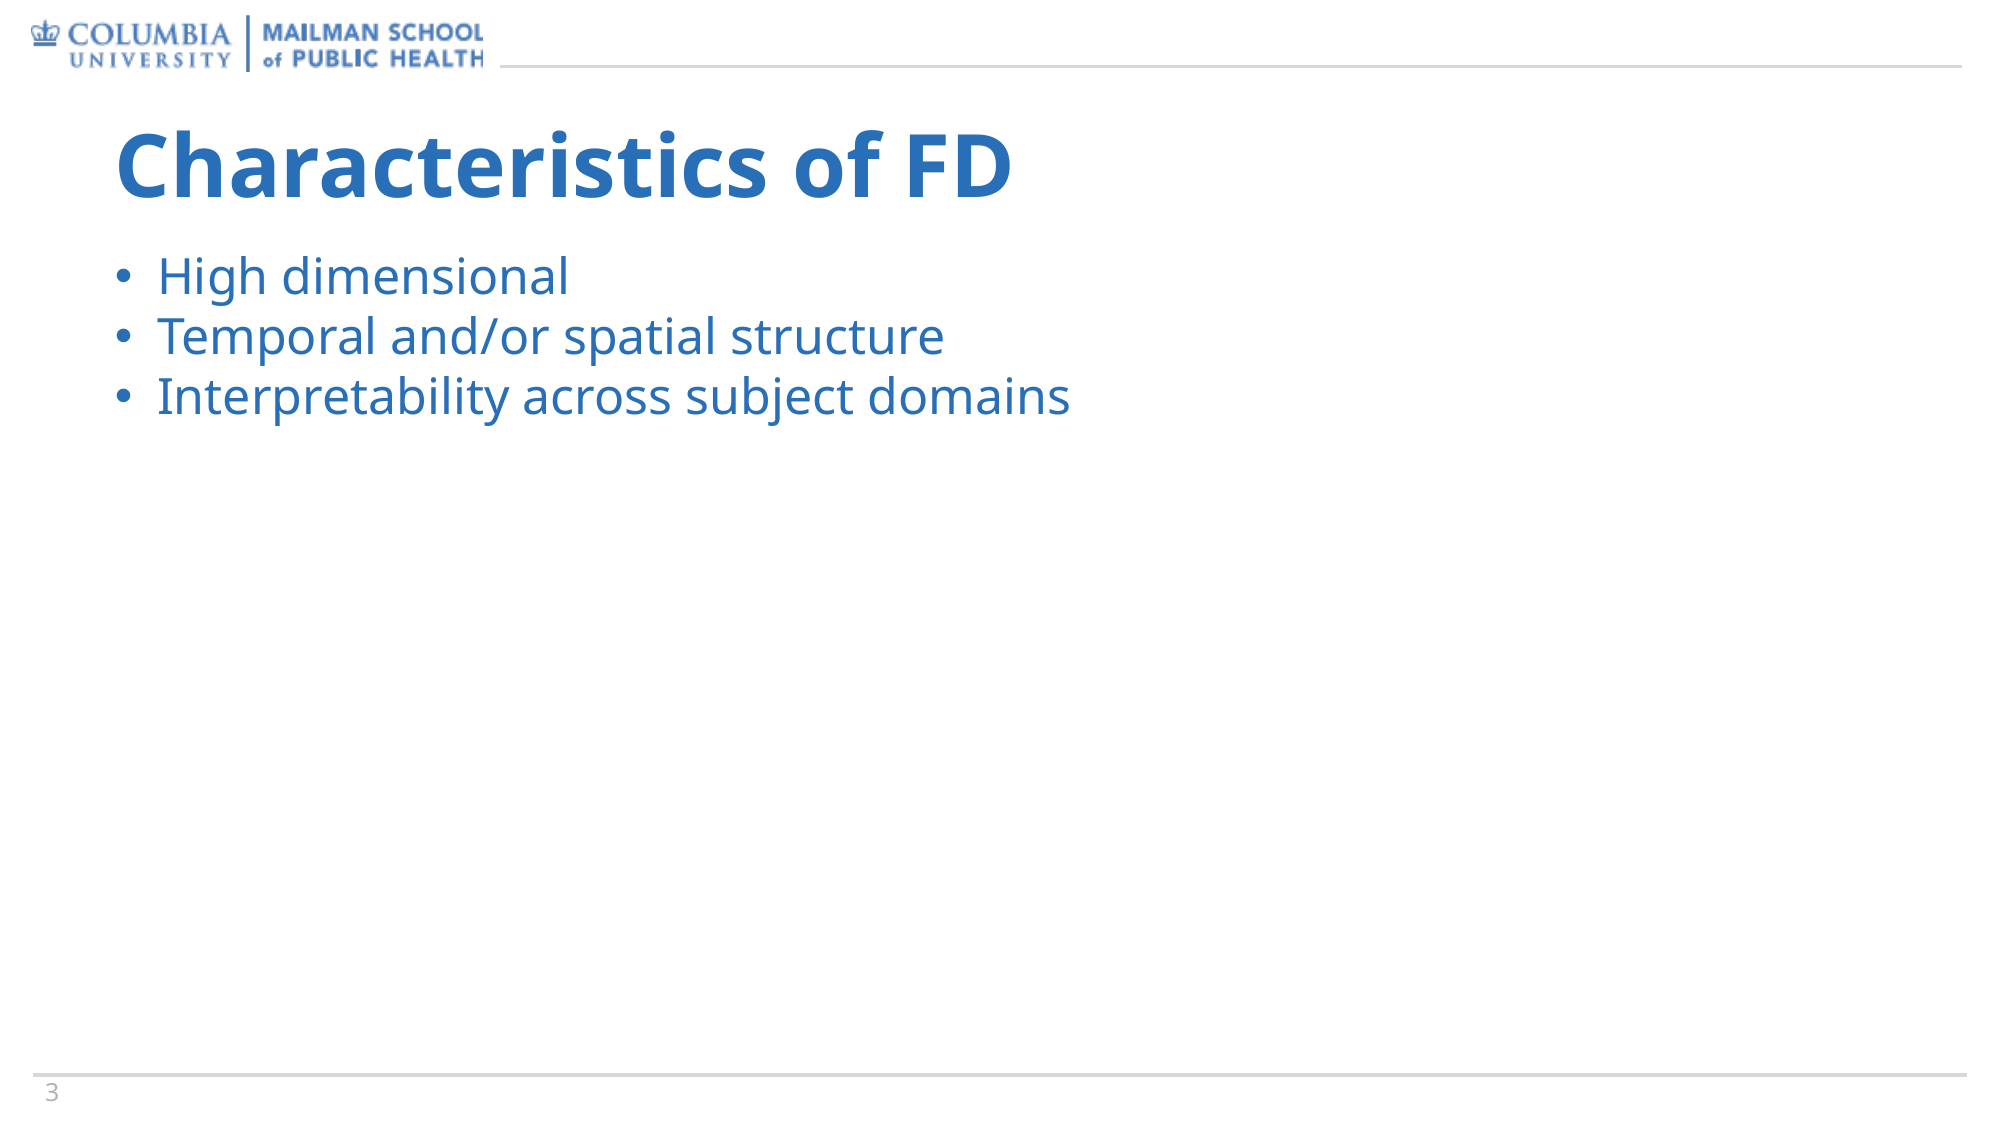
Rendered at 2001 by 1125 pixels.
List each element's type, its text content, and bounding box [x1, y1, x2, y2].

title Characteristics of FD [99, 87, 1900, 238]
list High dimensional Temporal and/or spatial structure Interpretability across subject domains [99, 238, 1900, 1050]
